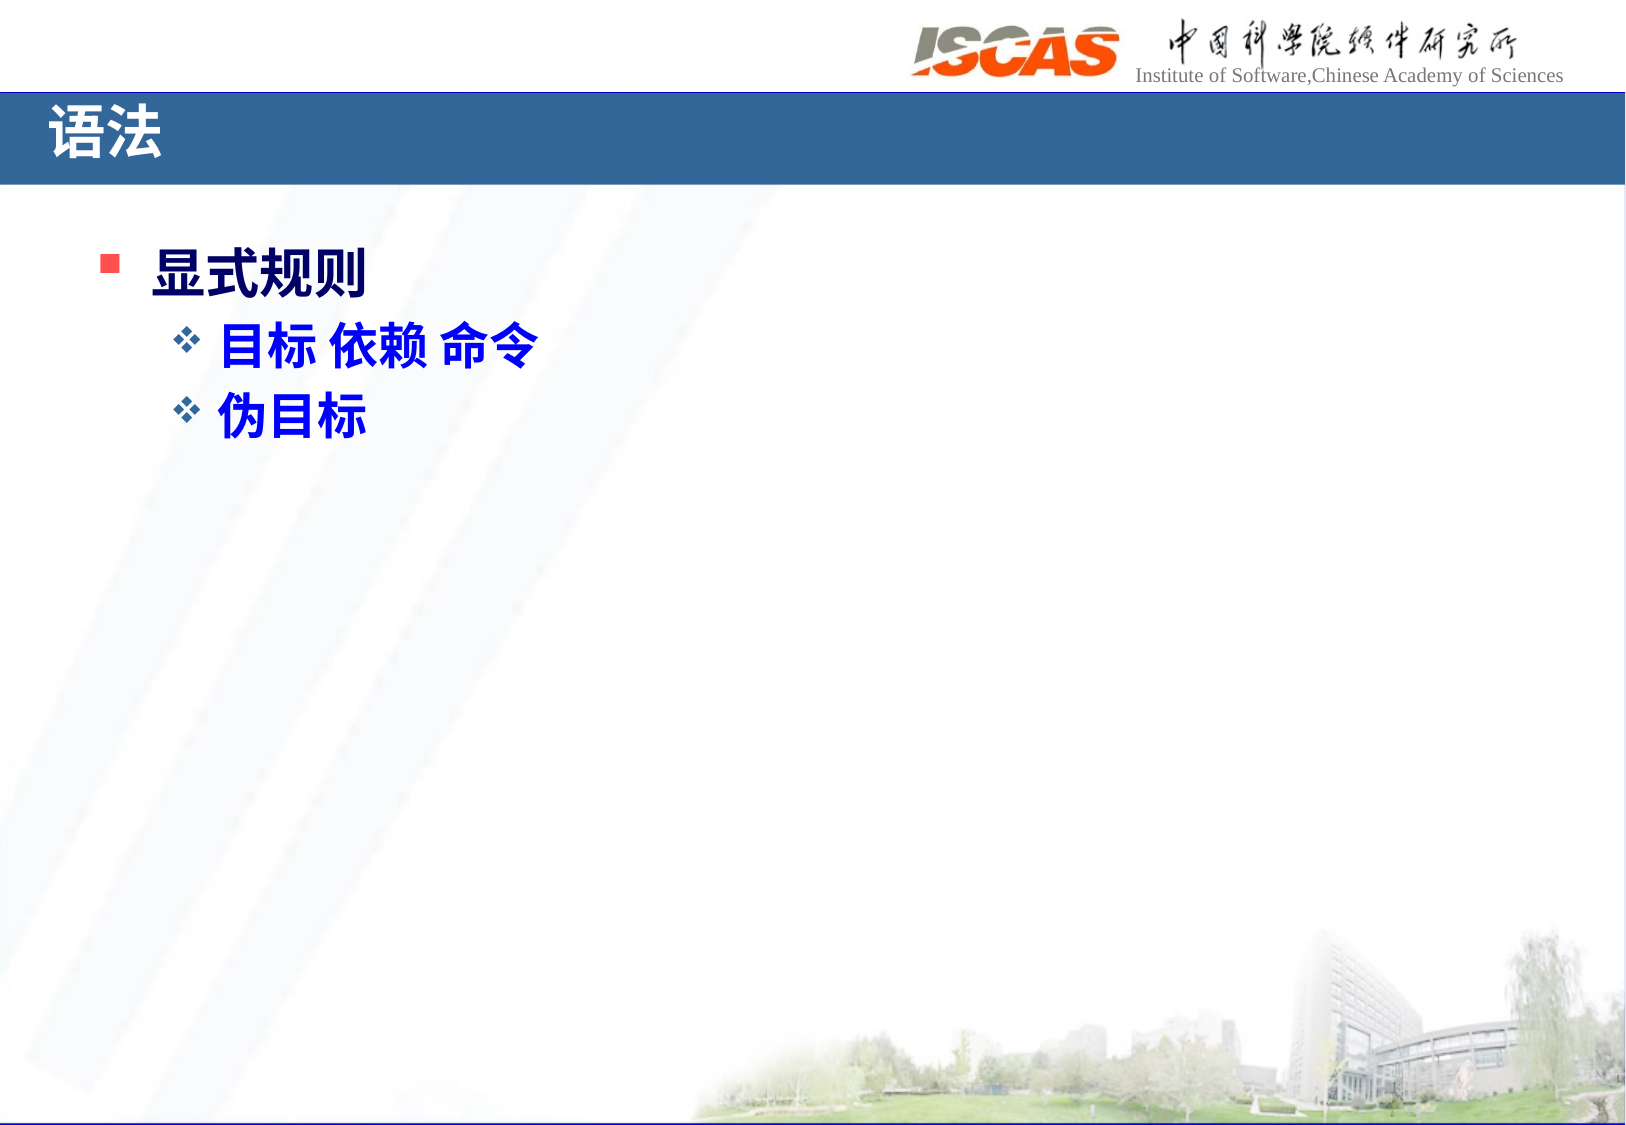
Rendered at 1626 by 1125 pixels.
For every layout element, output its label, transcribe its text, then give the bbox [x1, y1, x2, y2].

picture [907, 18, 1132, 87]
picture [0, 92, 1626, 1125]
title 语法 [0, 93, 1625, 185]
picture [1166, 15, 1519, 71]
list 显式规则 目标 依赖 命令 伪目标 [80, 231, 1545, 988]
